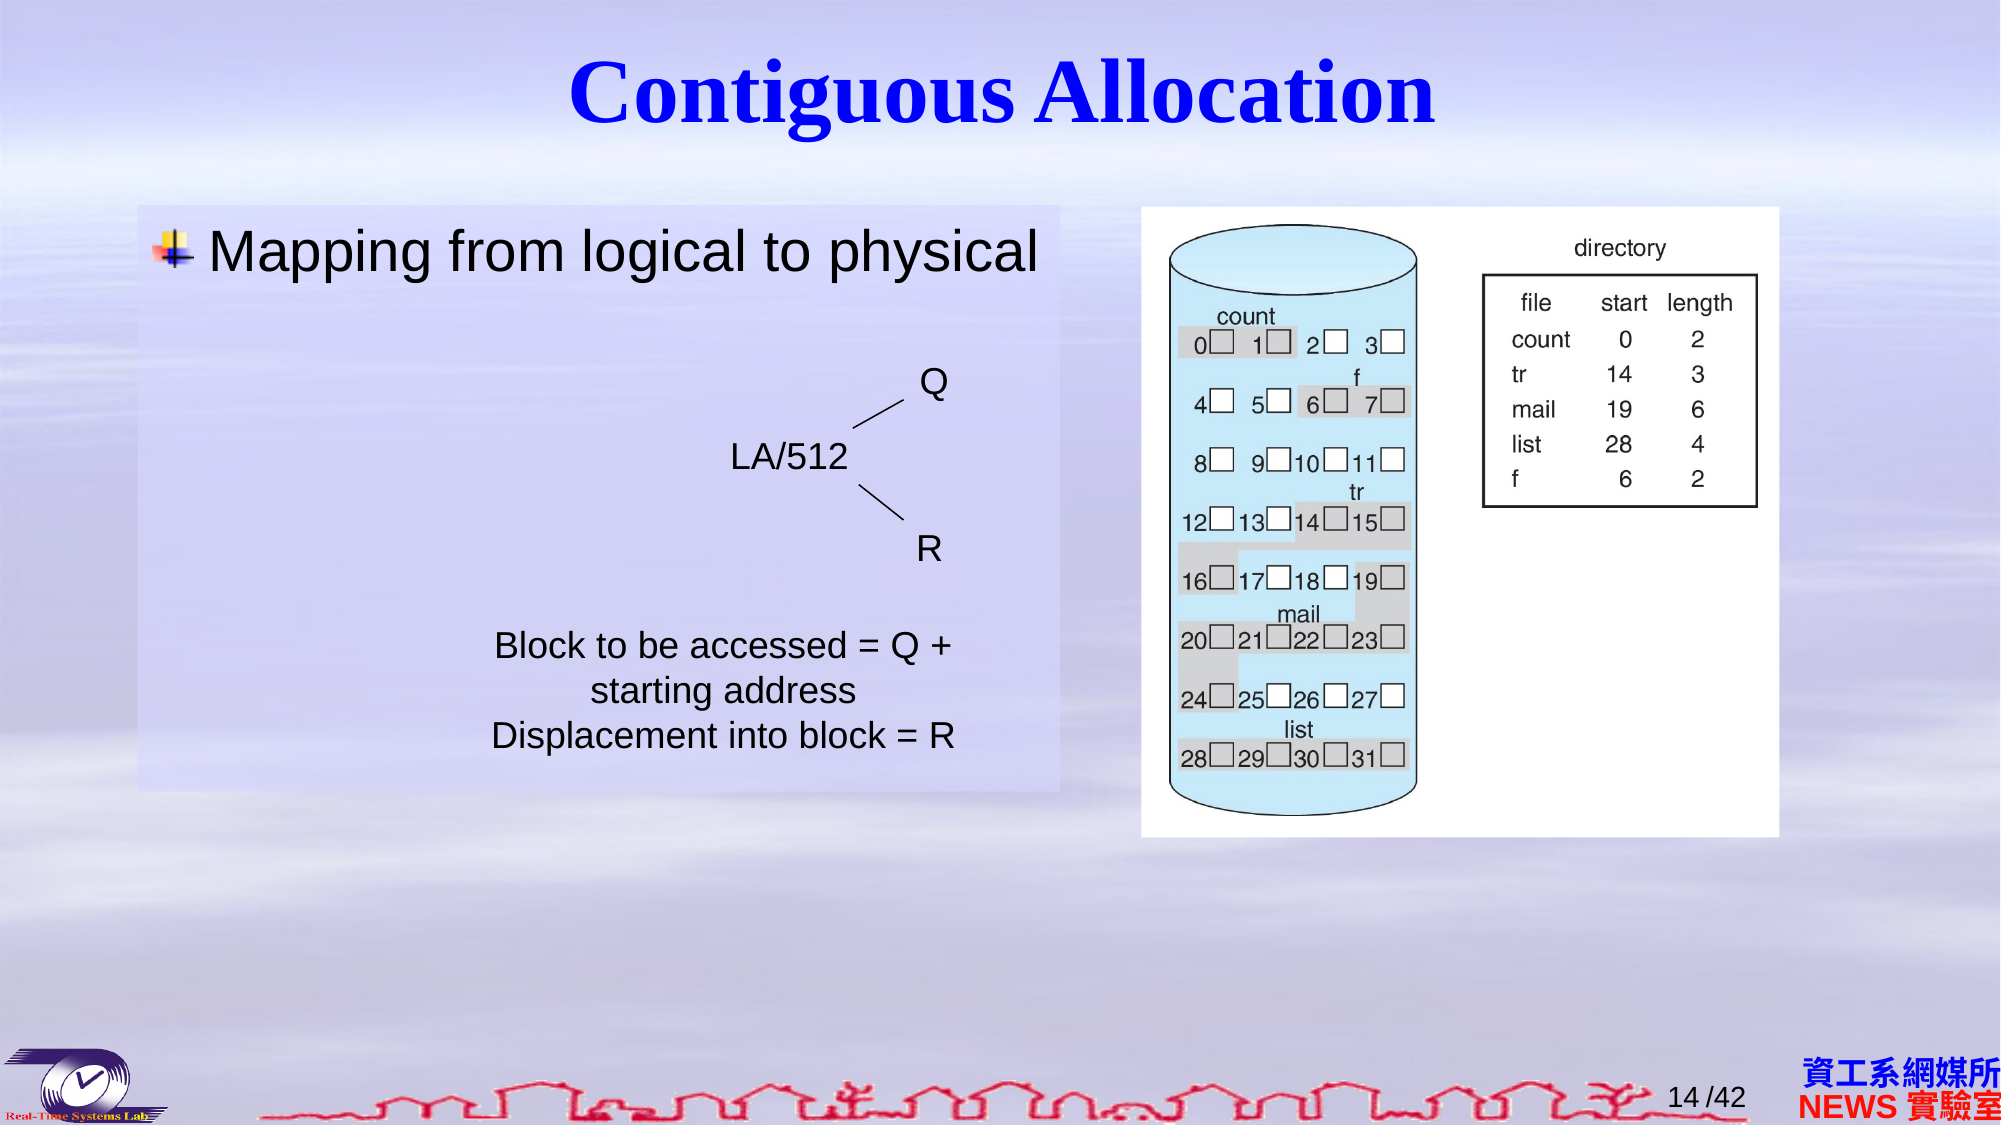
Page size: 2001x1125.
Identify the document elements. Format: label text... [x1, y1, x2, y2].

list Mapping from logical to physical [137, 205, 1061, 792]
slide_number 13 [1248, 1070, 1715, 1125]
footer /42 [1715, 1070, 2000, 1125]
picture [0, 0, 2001, 1125]
text_box Block to be accessed = Q + starting address Displacement into block = R [354, 613, 1018, 749]
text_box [685, 348, 1001, 577]
title Contiguous Allocation [327, 38, 1678, 134]
text_box [1141, 206, 1780, 838]
